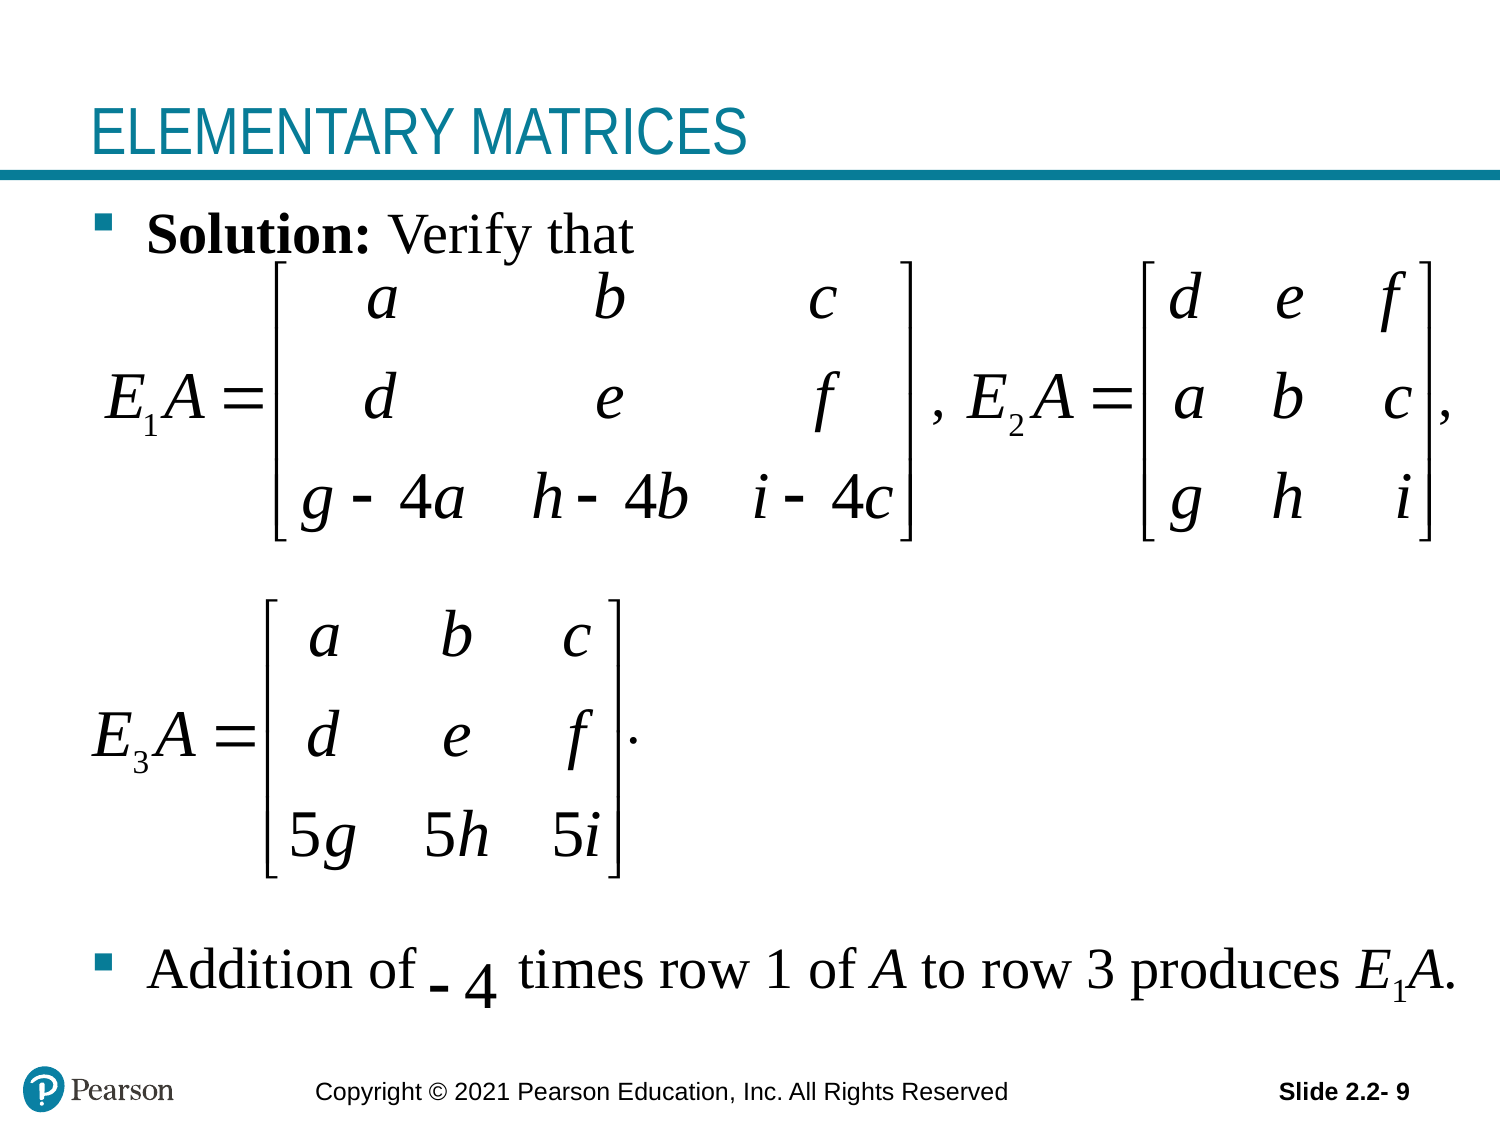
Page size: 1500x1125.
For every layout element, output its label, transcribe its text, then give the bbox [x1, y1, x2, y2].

list Solution: Verify that , , . Addition of times row 1 of A to row 3 produces E1A. [75, 187, 1500, 1075]
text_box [424, 958, 500, 1013]
title ELEMENTARY MATRICES [75, 0, 1425, 175]
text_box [962, 256, 1448, 548]
footer Copyright © 2021 Pearson Education, Inc. All Rights Reserved [300, 1075, 1113, 1113]
slide_number Slide 2.2- 9 [1113, 1075, 1425, 1113]
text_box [87, 593, 638, 886]
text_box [99, 256, 930, 548]
